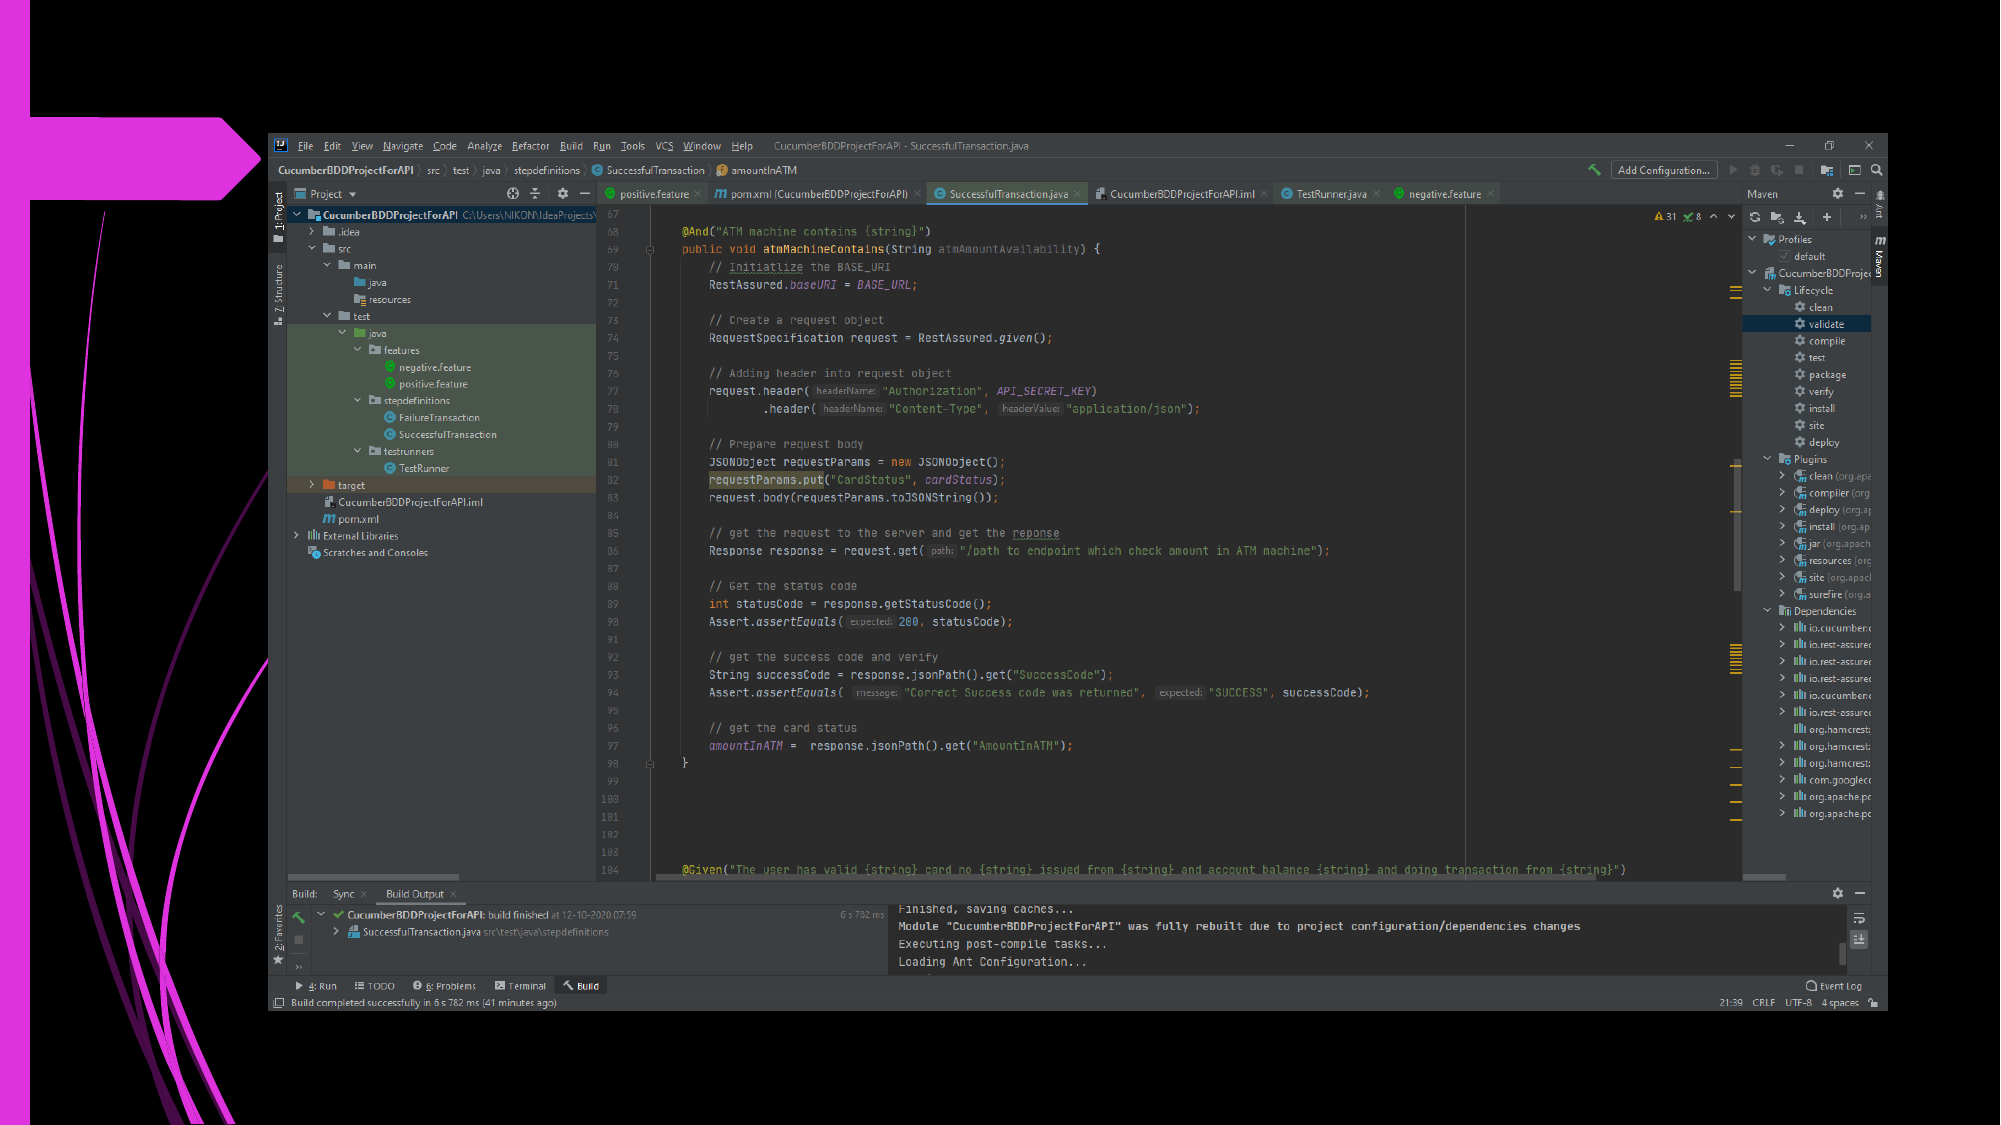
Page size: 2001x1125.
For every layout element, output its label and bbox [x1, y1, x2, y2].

list [268, 133, 1888, 1011]
